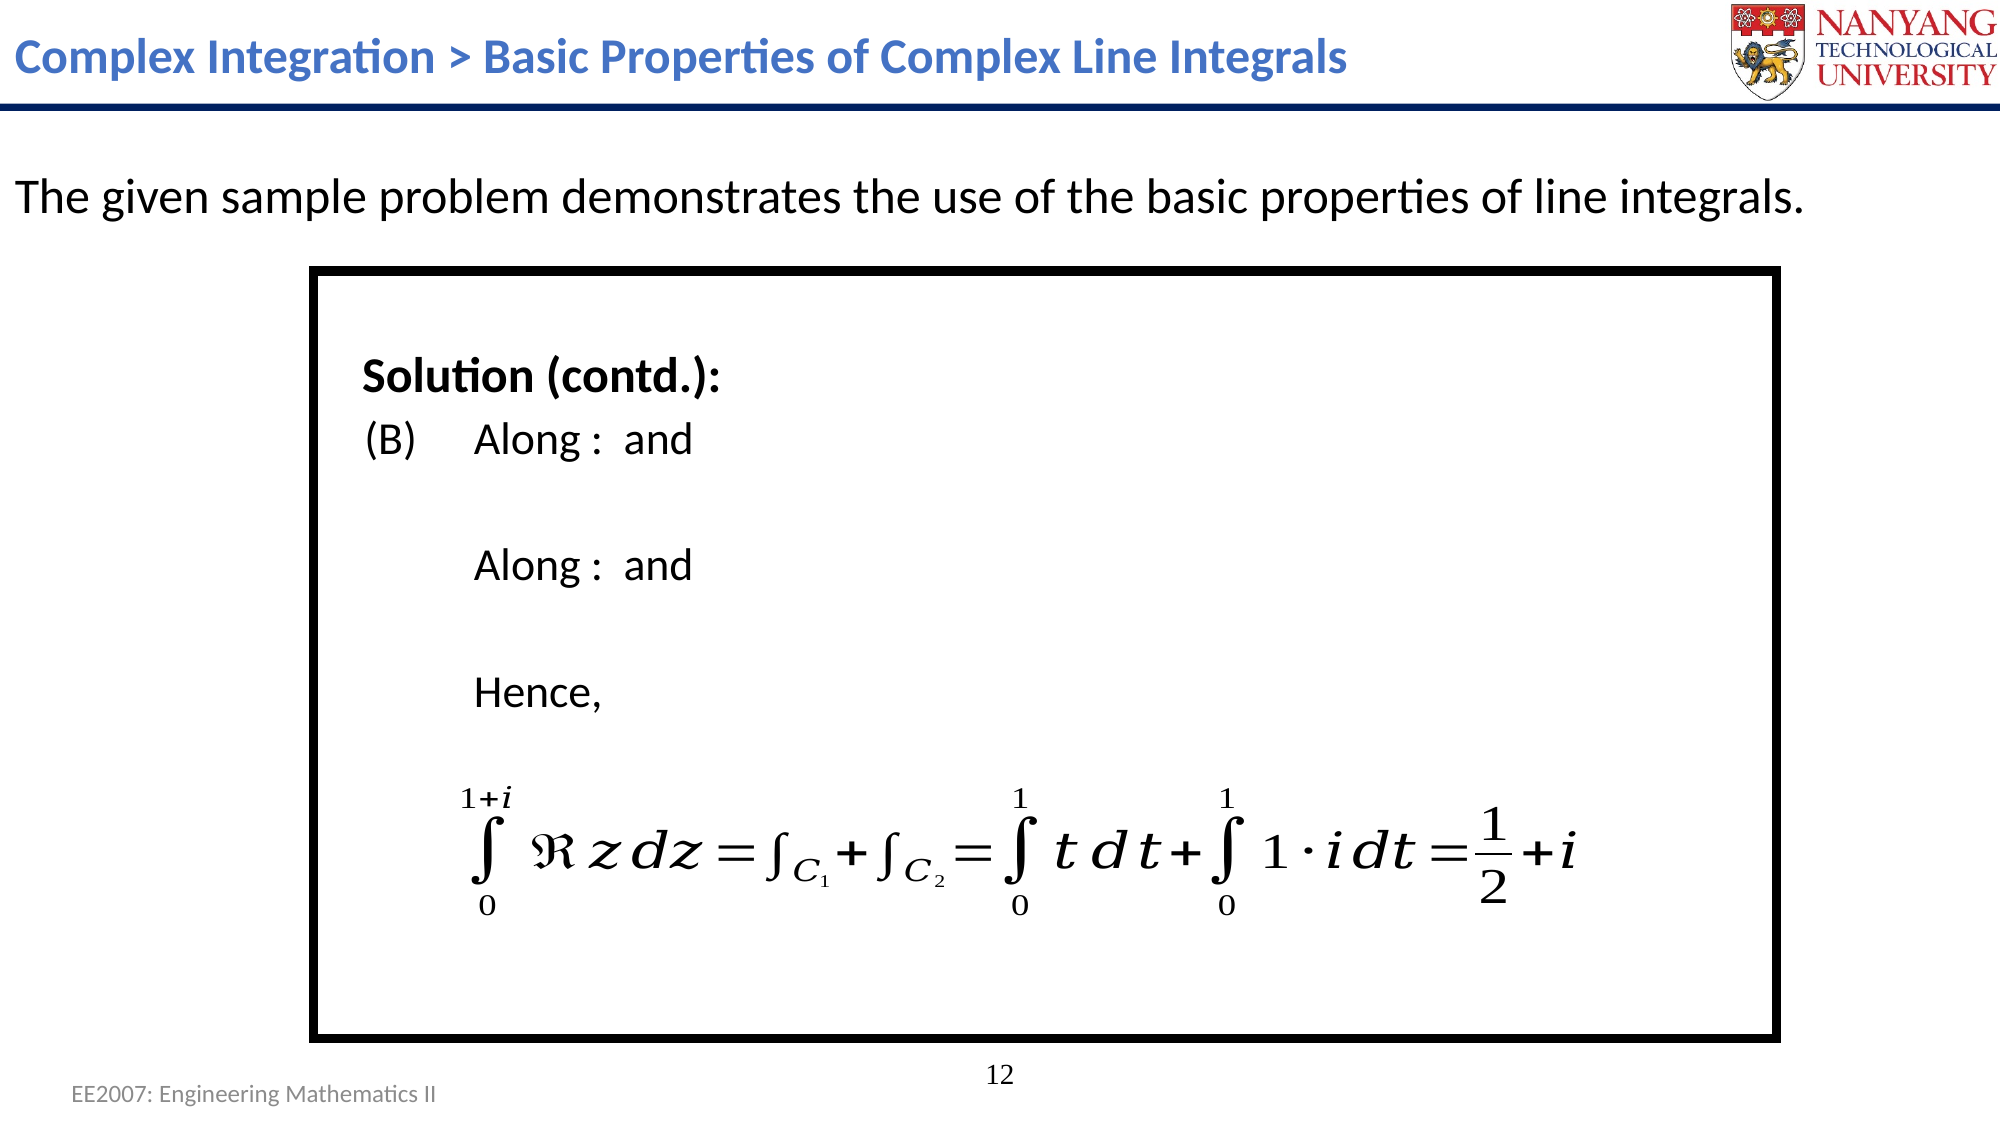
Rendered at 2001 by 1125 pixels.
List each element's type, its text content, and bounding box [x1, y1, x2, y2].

text_box [312, 270, 1778, 1039]
text_box The given sample problem demonstrates the use of the basic properties of line integrals. [0, 156, 1822, 231]
text_box (B) [349, 401, 442, 471]
text_box Hence, [459, 653, 627, 724]
picture [1725, 0, 2000, 103]
footer 12 [662, 1042, 1338, 1103]
text_box Complex Integration > Basic Properties of Complex Line Integrals [0, 15, 1411, 91]
text_box Solution (contd.): [347, 334, 761, 410]
